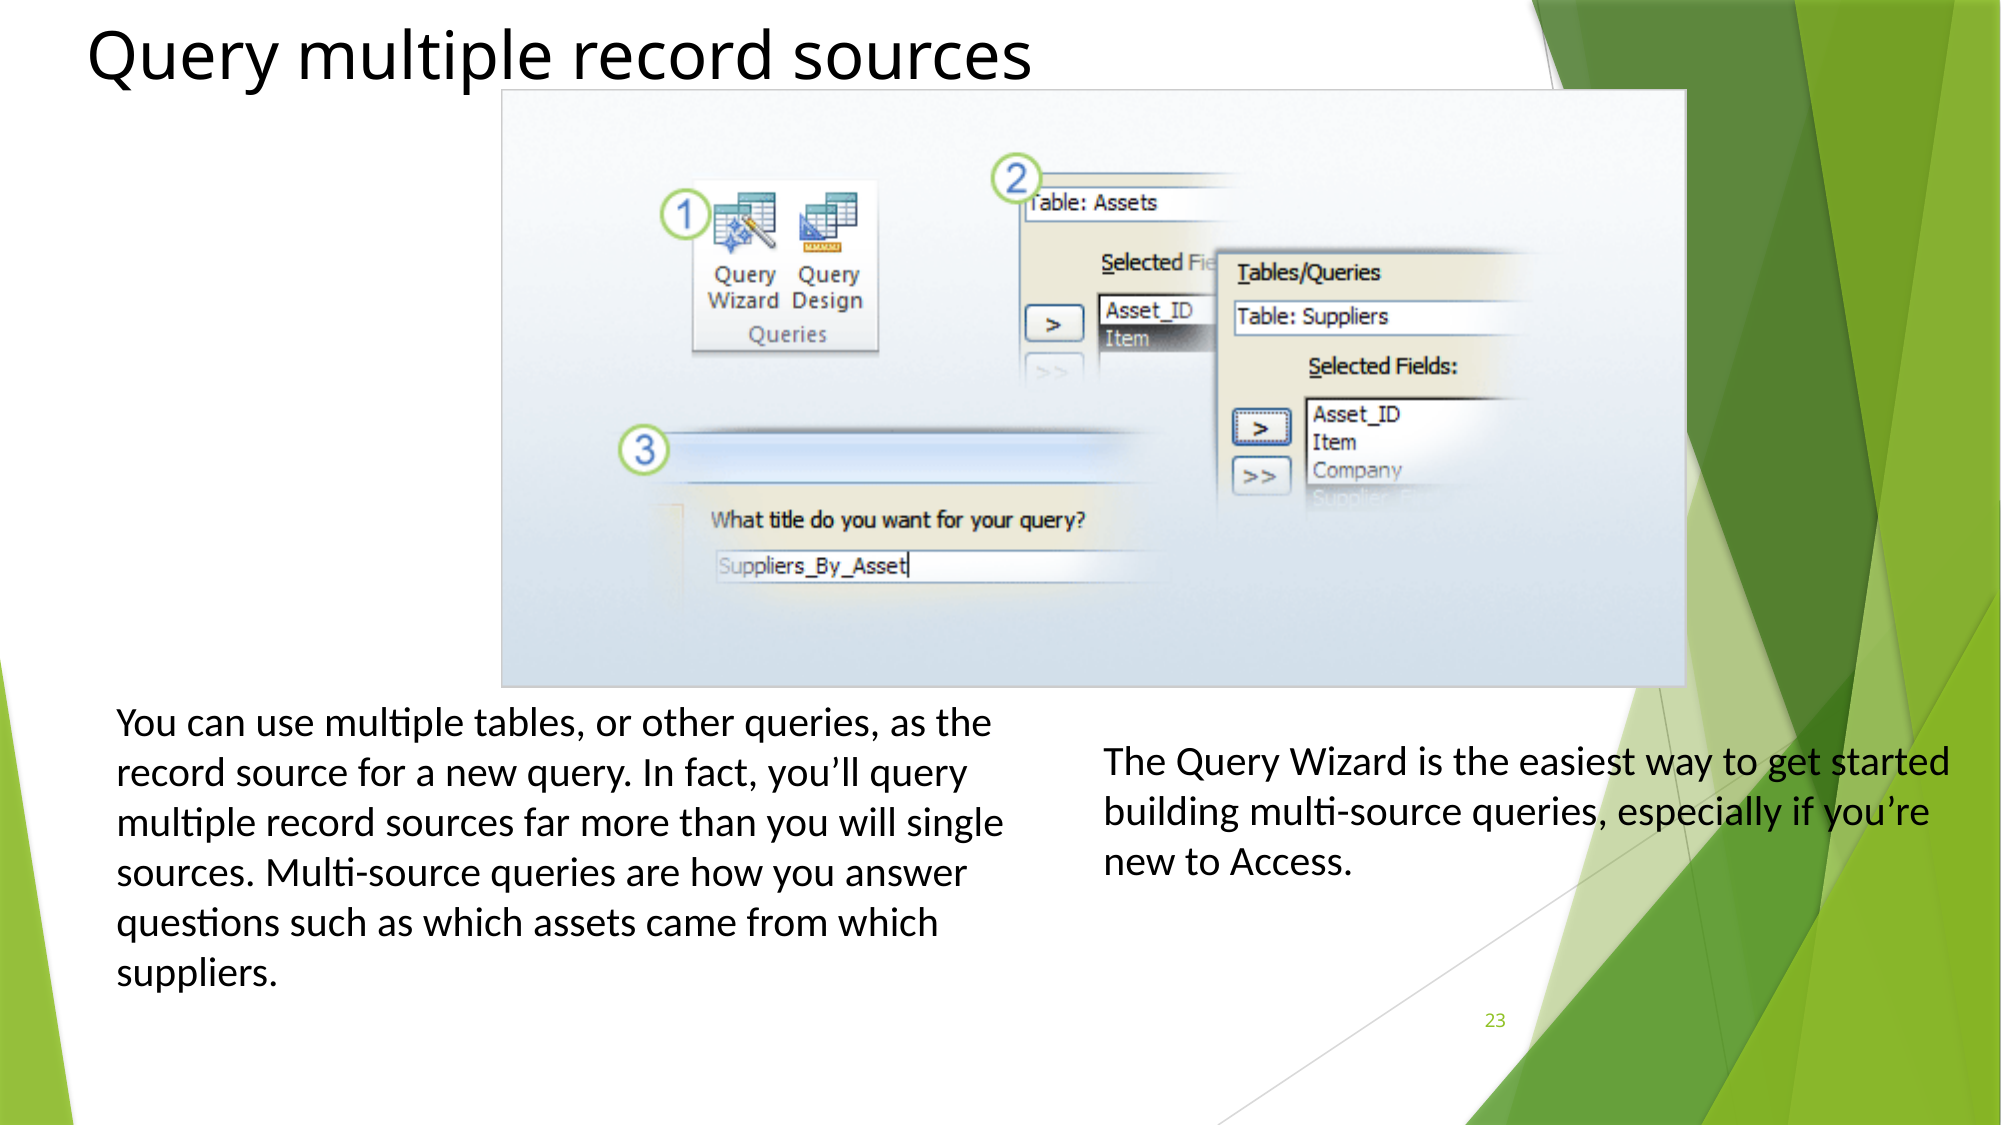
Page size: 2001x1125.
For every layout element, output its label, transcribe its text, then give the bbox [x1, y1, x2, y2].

text_box You can use multiple tables, or other queries, as the record source for a new query. In fact, you’ll query multiple record sources far more than you will single sources. Multi-source queries are how you answer questions such as which assets came from which suppliers. [83, 687, 1038, 1003]
text_box Query multiple record sources [71, 5, 1050, 101]
text_box The Query Wizard is the easiest way to get started building multi-source queries, especially if you’re new to Access. [1070, 726, 1980, 926]
slide_number 23 [1409, 991, 1522, 1051]
picture [500, 89, 1688, 689]
